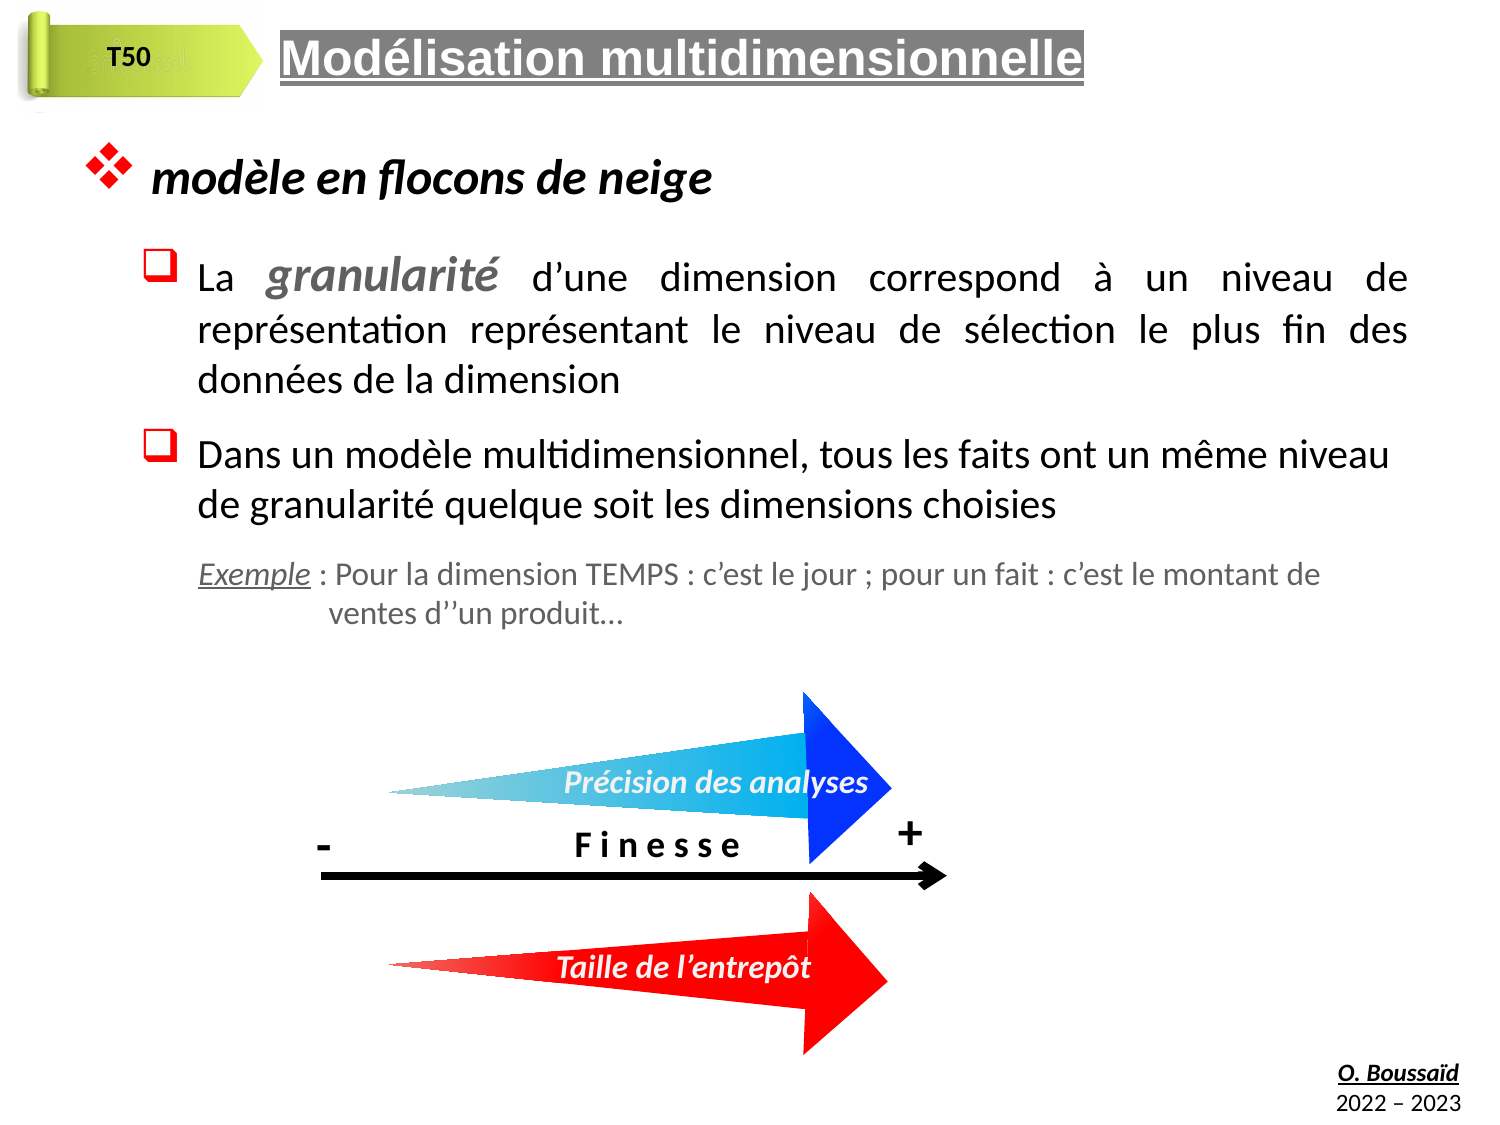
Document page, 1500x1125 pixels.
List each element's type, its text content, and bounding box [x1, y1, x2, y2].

text_box La granularité d’une dimension correspond à un niveau de représentation représentant le niveau de sélection le plus fin des données de la dimension Dans un modèle multidimensionnel, tous les faits ont un même niveau de granularité quelque soit les dimensions choisies Exemple : Pour la dimension TEMPS : c’est le jour ; pour un fait : c’est le montant de ventes d’’un produit… [123, 234, 1424, 639]
text_box modèle en flocons de neige [65, 136, 933, 212]
text_box Modélisation multidimensionnelle [265, 17, 1132, 93]
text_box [300, 712, 948, 1024]
picture [17, 3, 266, 113]
